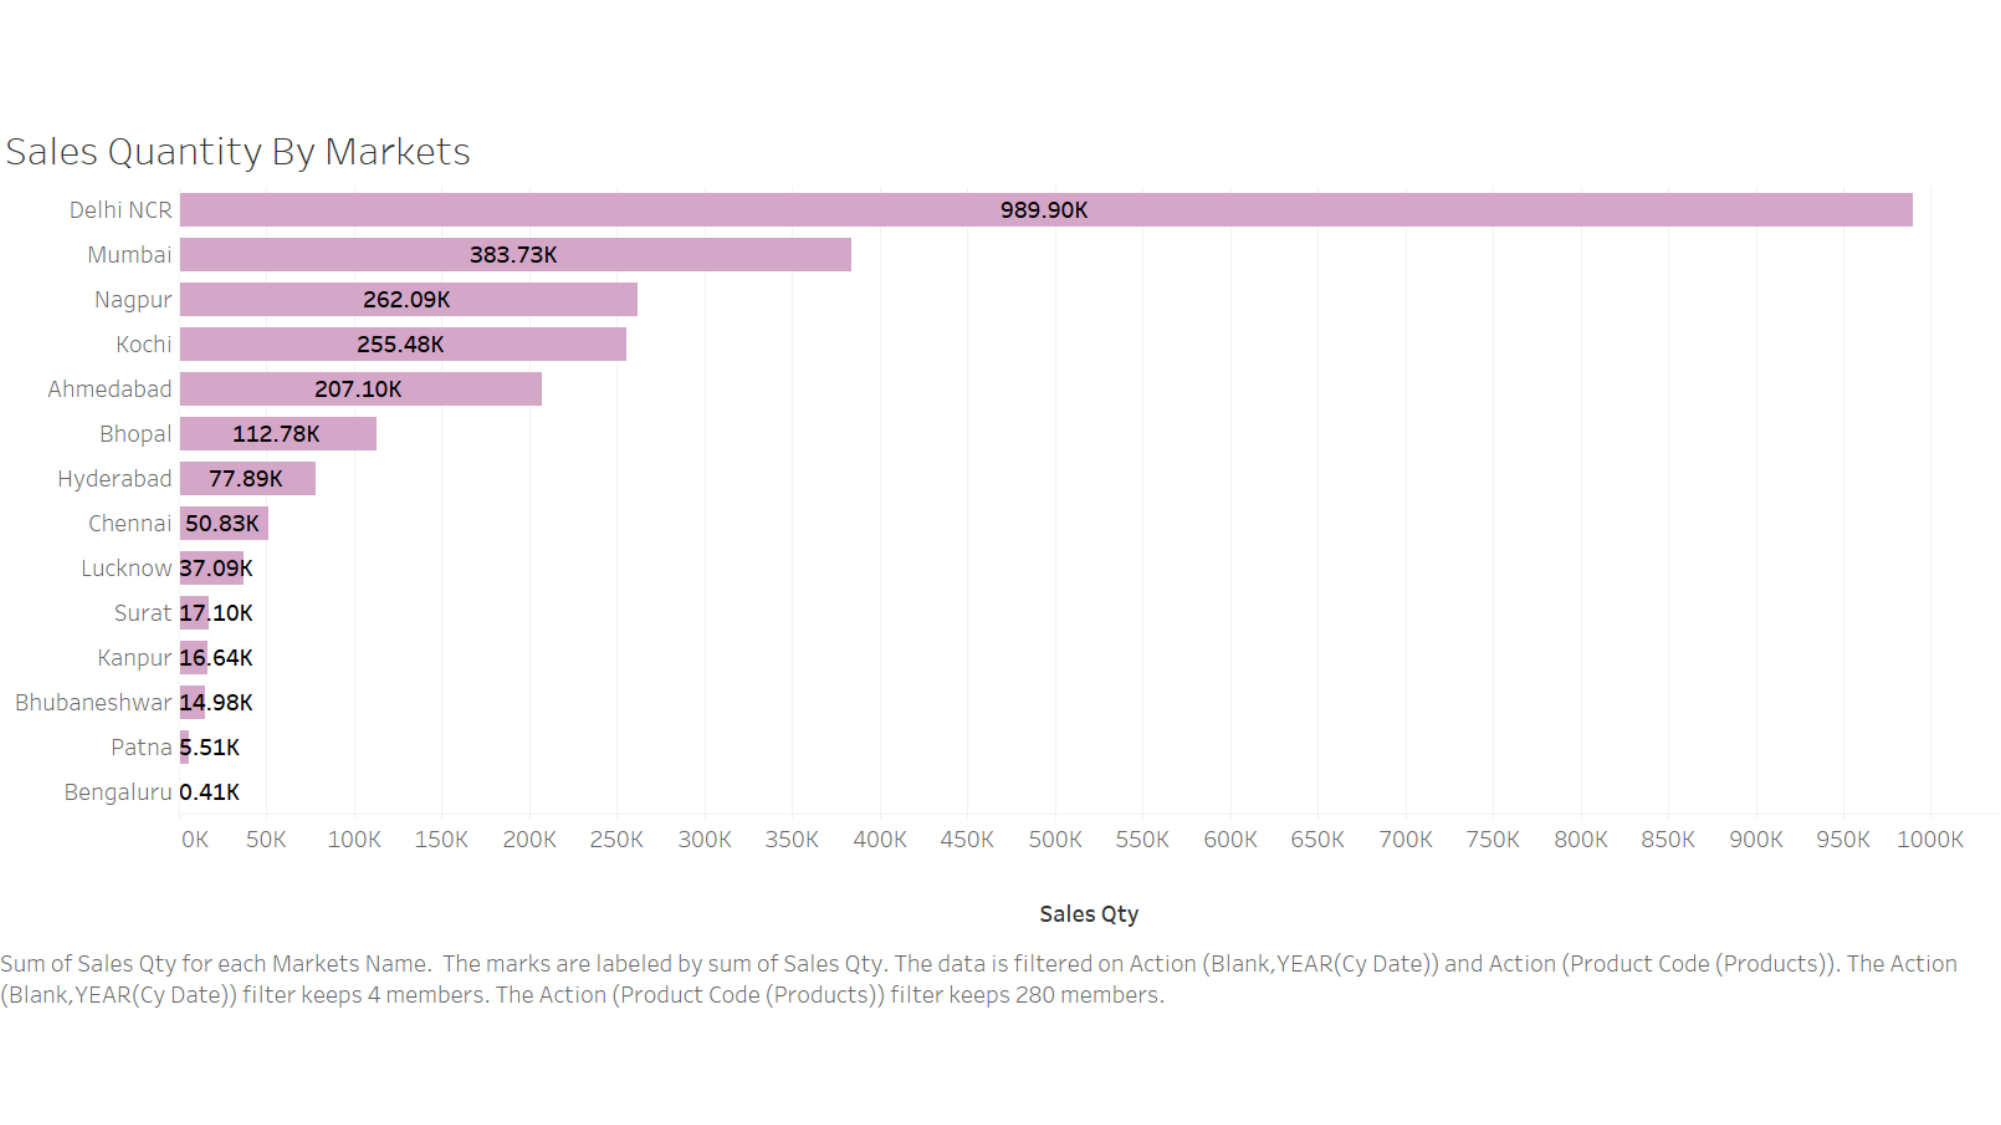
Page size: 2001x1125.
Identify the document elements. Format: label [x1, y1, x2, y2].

picture [0, 116, 2000, 1009]
